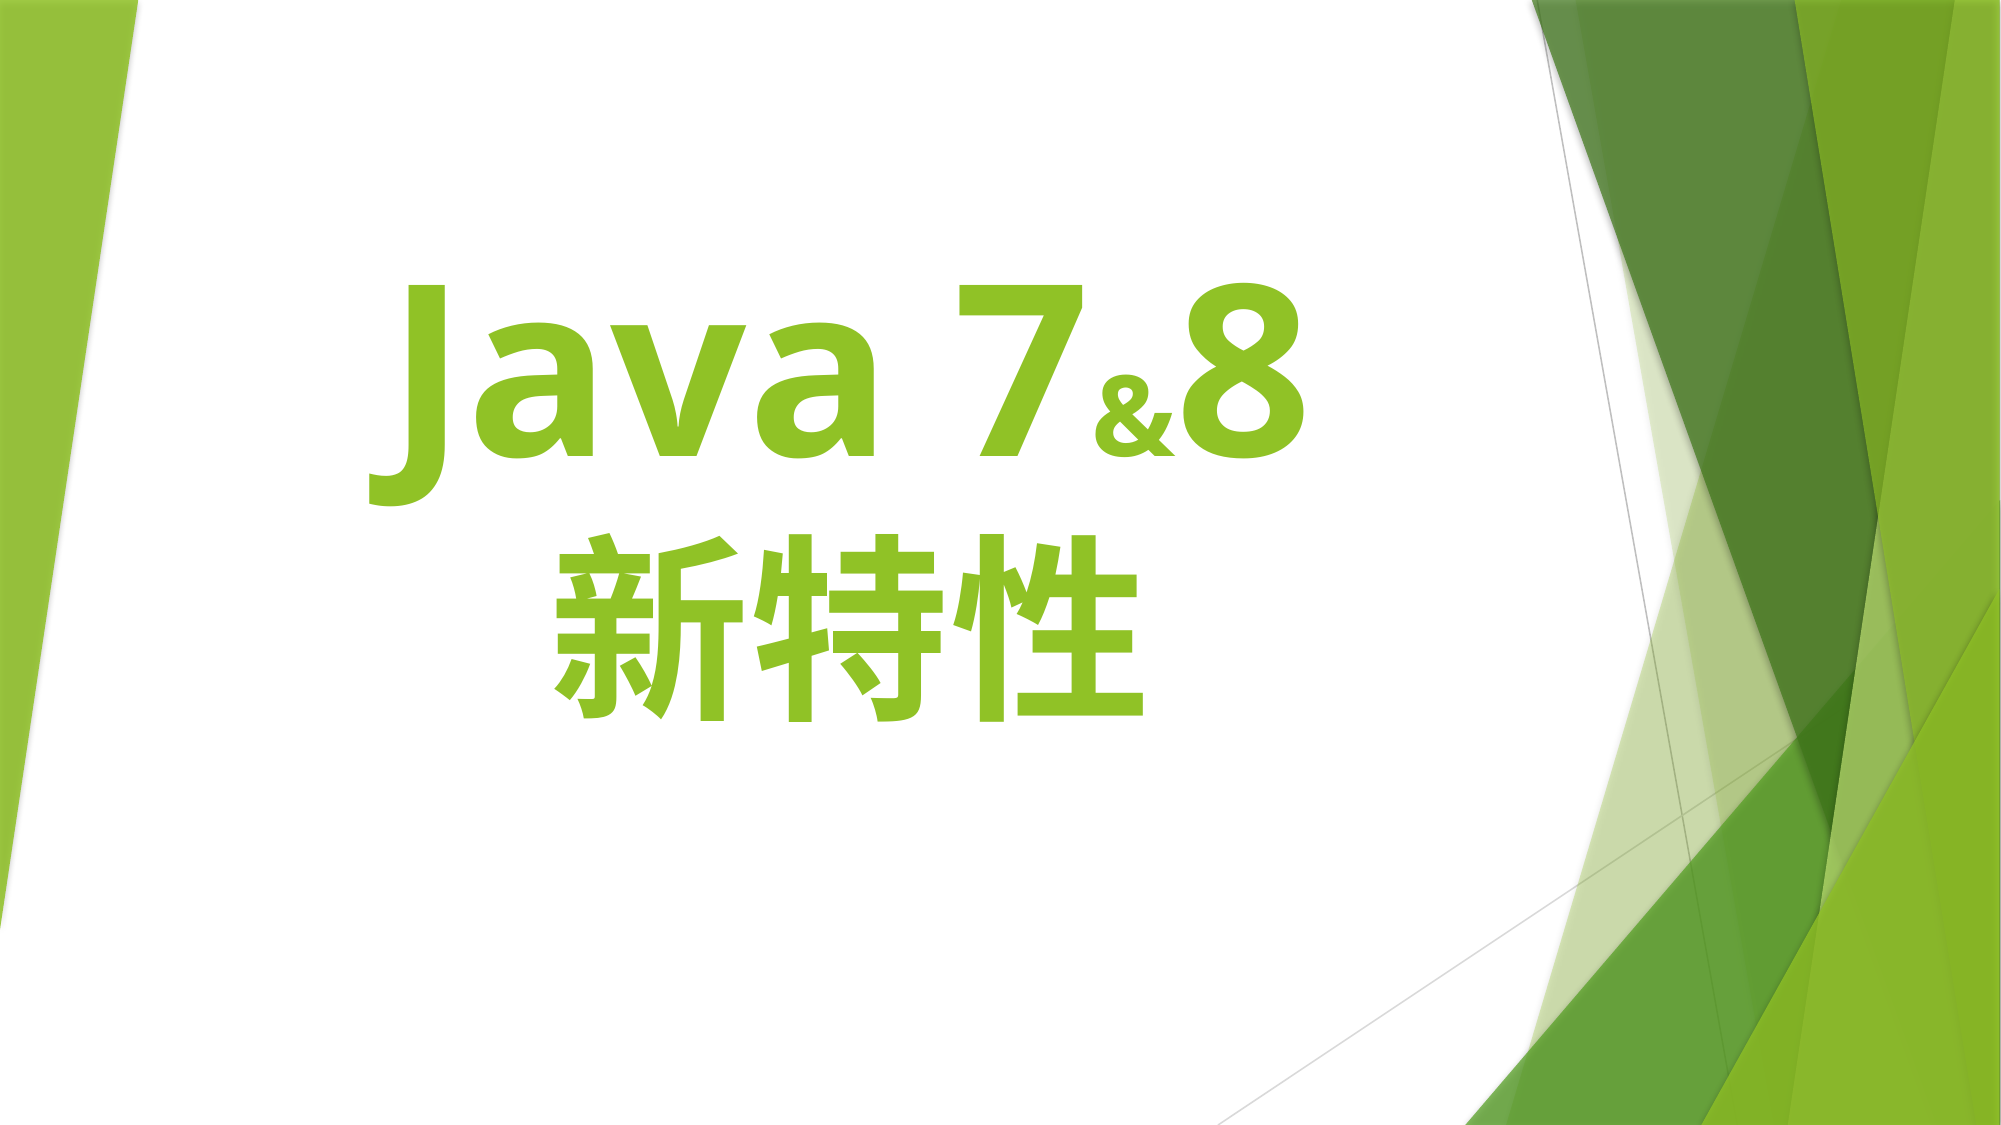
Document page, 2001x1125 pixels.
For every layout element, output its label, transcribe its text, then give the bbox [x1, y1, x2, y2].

title Java 7&8 新特性 [85, 481, 1615, 752]
